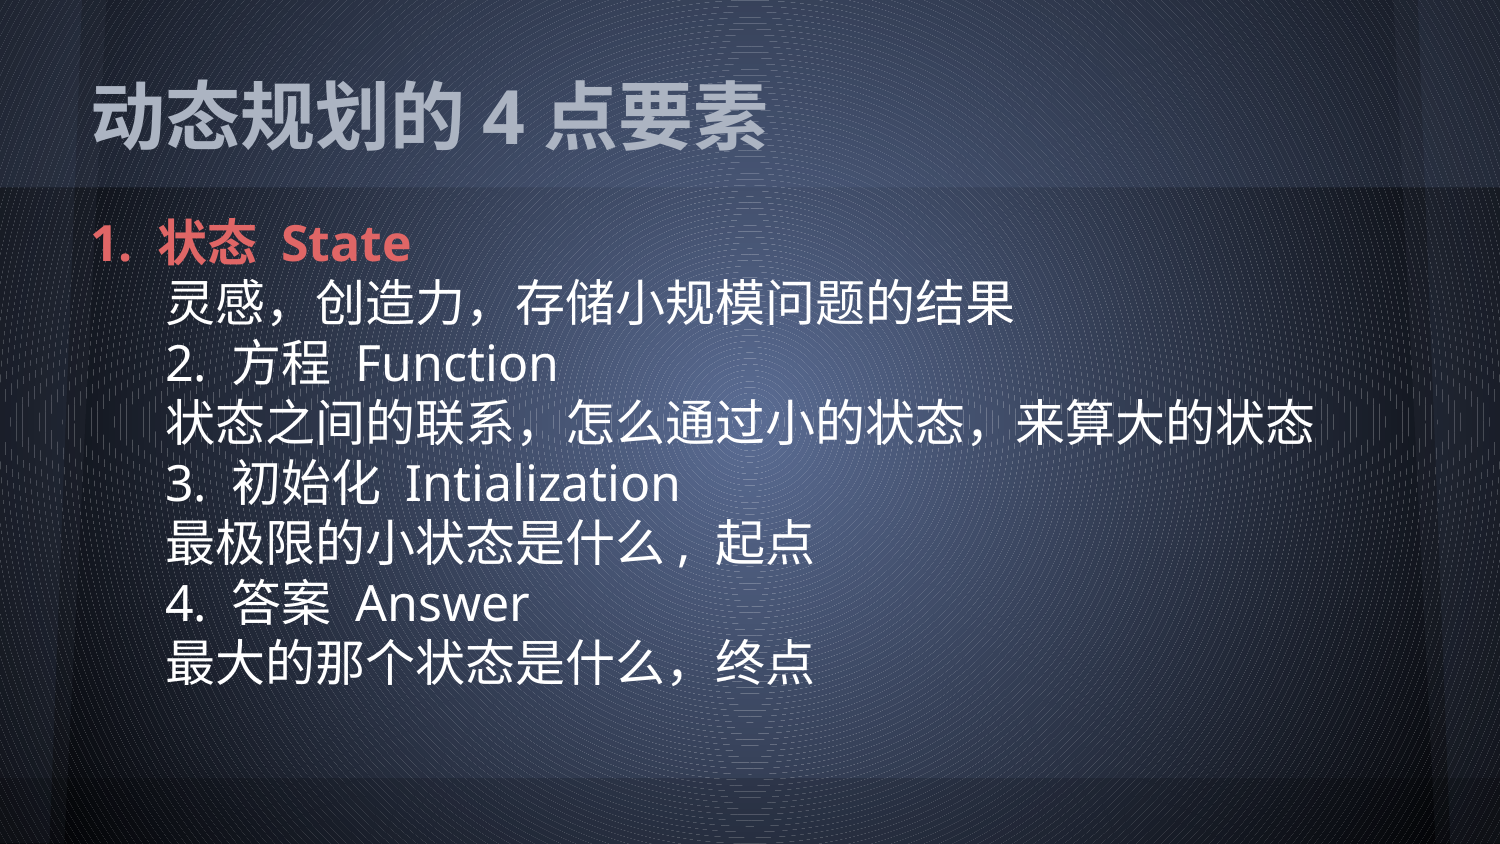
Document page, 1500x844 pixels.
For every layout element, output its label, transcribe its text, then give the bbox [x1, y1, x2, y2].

title 动态规划的4点要素 [75, 33, 1425, 175]
list 1. 状态 State 灵感，创造力，存储小规模问题的结果 2. 方程 Function 状态之间的联系，怎么通过小的状态，来算大的状态 3. 初始化 Intialization 最极限的小状态是什么, 起点 4. 答案 Answer 最大的那个状态是什么，终点 [75, 196, 1425, 808]
